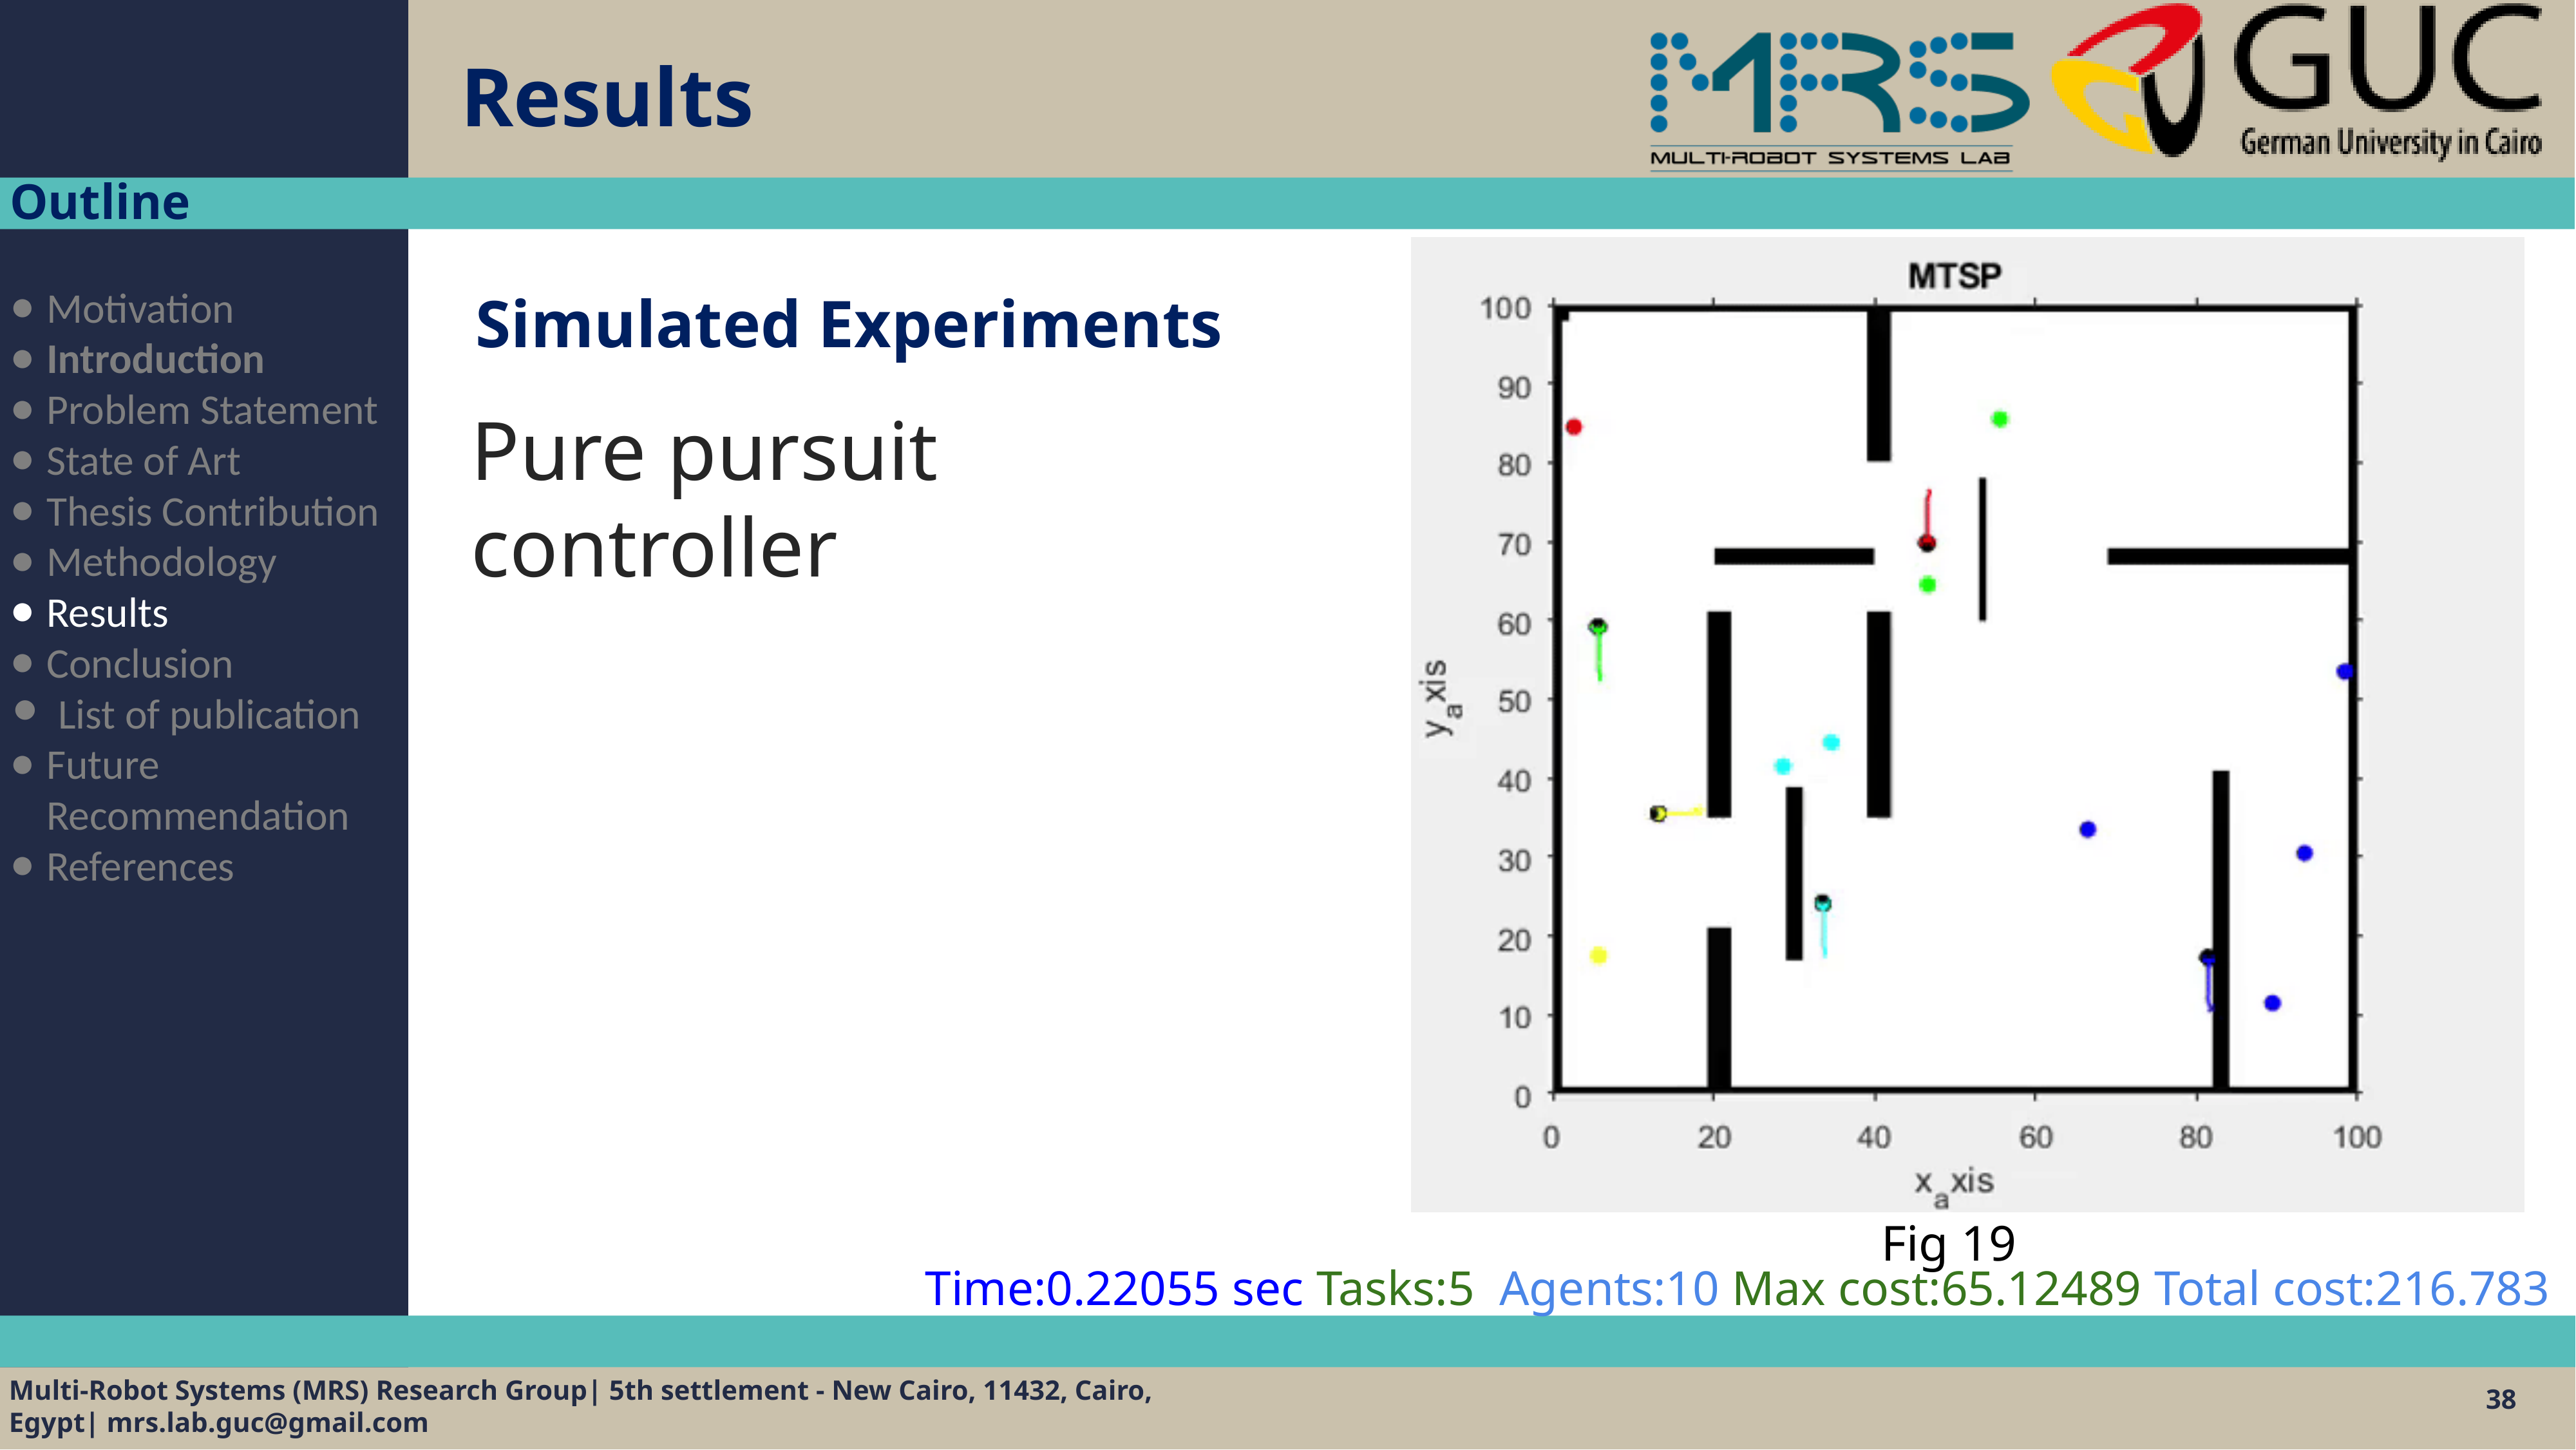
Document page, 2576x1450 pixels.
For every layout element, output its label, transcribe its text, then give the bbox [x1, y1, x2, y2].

title Results [451, 25, 1509, 163]
list Simulated Experiments [466, 276, 911, 368]
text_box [915, 237, 2573, 1326]
list Outline [0, 176, 398, 223]
list Pure pursuit controller [461, 394, 911, 616]
list Motivation Introduction Problem Statement State of Art Thesis Contribution Methodology Results Conclusion List of publication Future Recommendation References [0, 276, 406, 1288]
slide_number 38 [2476, 1362, 2573, 1440]
picture [1486, 0, 2542, 177]
picture [1486, 229, 2178, 237]
